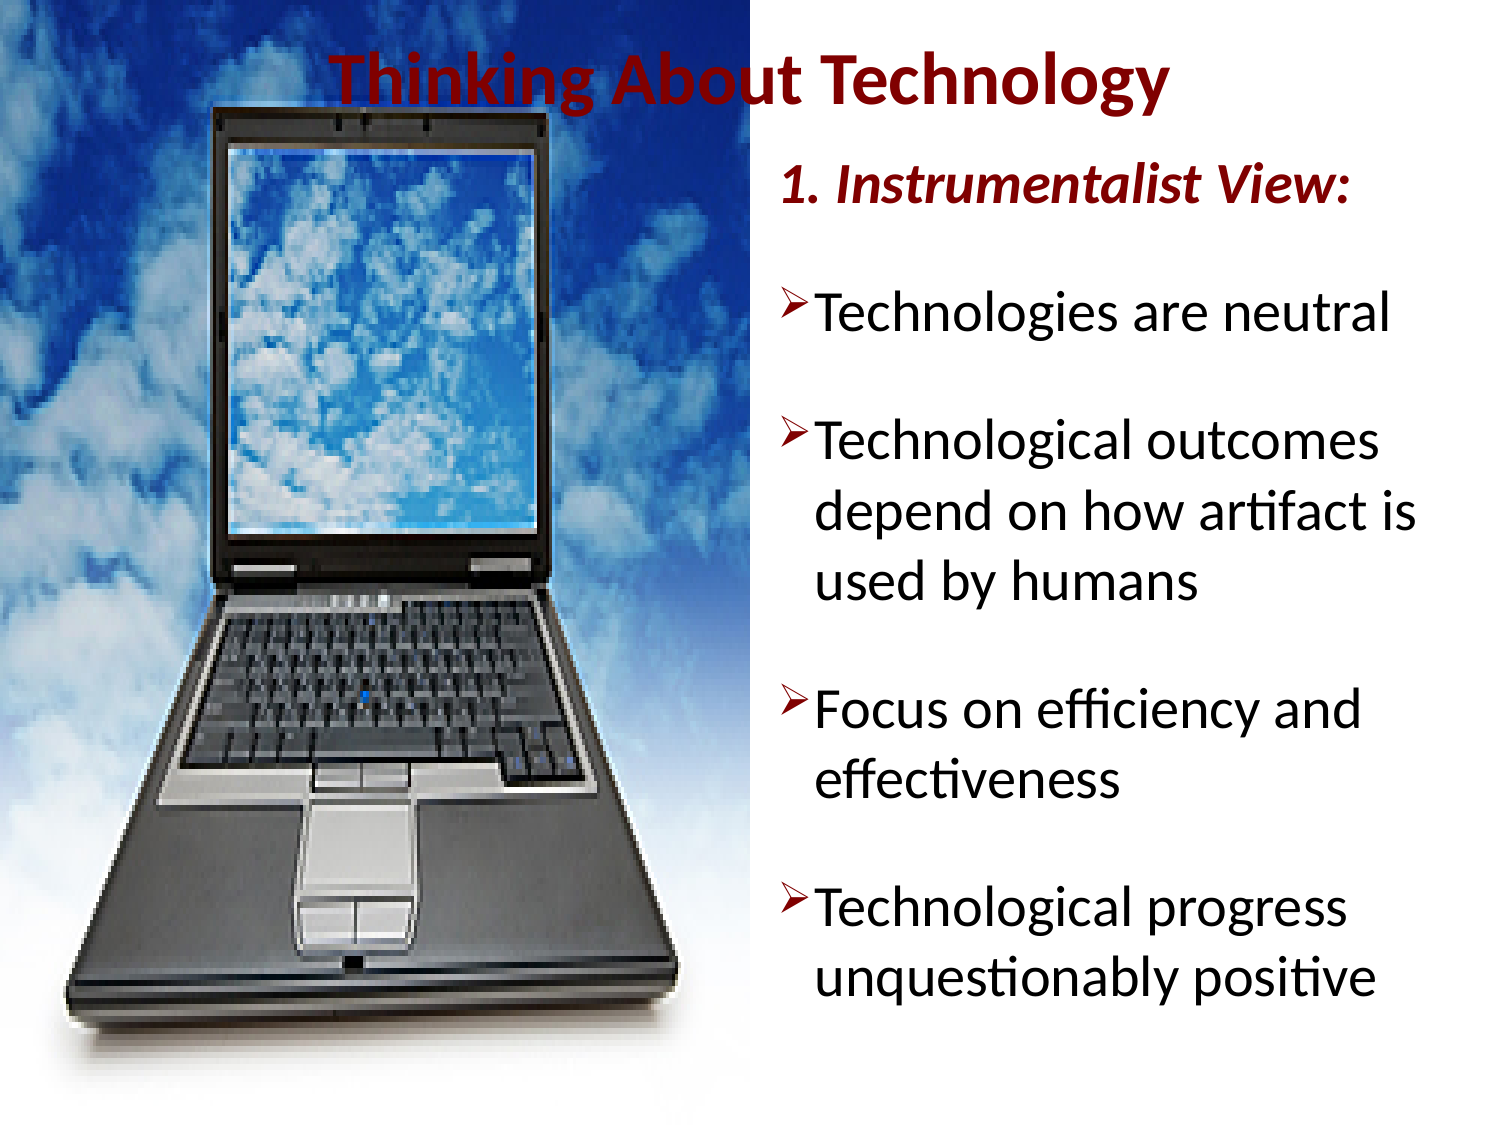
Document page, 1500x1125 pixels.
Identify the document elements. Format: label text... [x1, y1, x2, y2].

picture [0, 0, 751, 1125]
text_box 1. Instrumentalist View: Technologies are neutral Technological outcomes depend on how artifact is used by humans Focus on efficiency and effectiveness Technological progress unquestionably positive [762, 137, 1500, 1075]
text_box Thinking About Technology [754, 24, 1388, 125]
